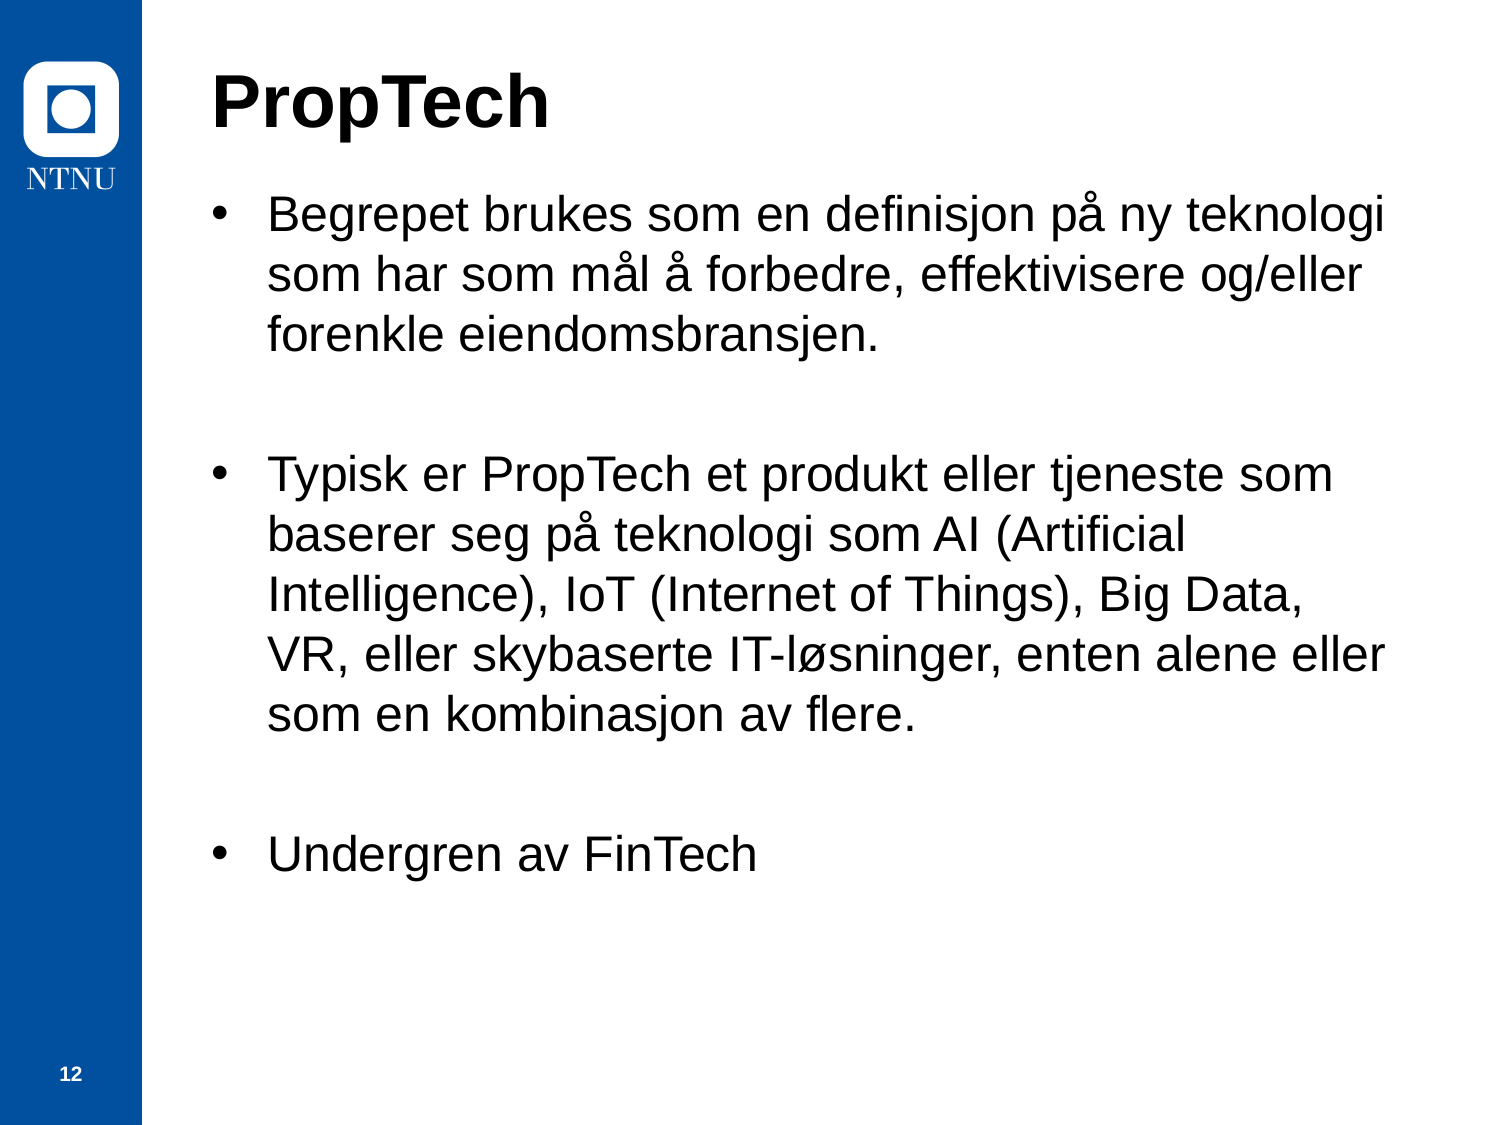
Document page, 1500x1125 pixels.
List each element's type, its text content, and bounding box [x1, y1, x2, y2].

picture [0, 0, 142, 1125]
title PropTech [195, 45, 1412, 152]
list Begrepet brukes som en definisjon på ny teknologi som har som mål å forbedre, effektivisere og/eller forenkle eiendomsbransjen. Typisk er PropTech et produkt eller tjeneste som baserer seg på teknologi som AI (Artificial Intelligence), IoT (Internet of Things), Big Data, VR, eller skybaserte IT-løsninger, enten alene eller som en kombinasjon av flere. Undergren av FinTech [195, 174, 1412, 1054]
